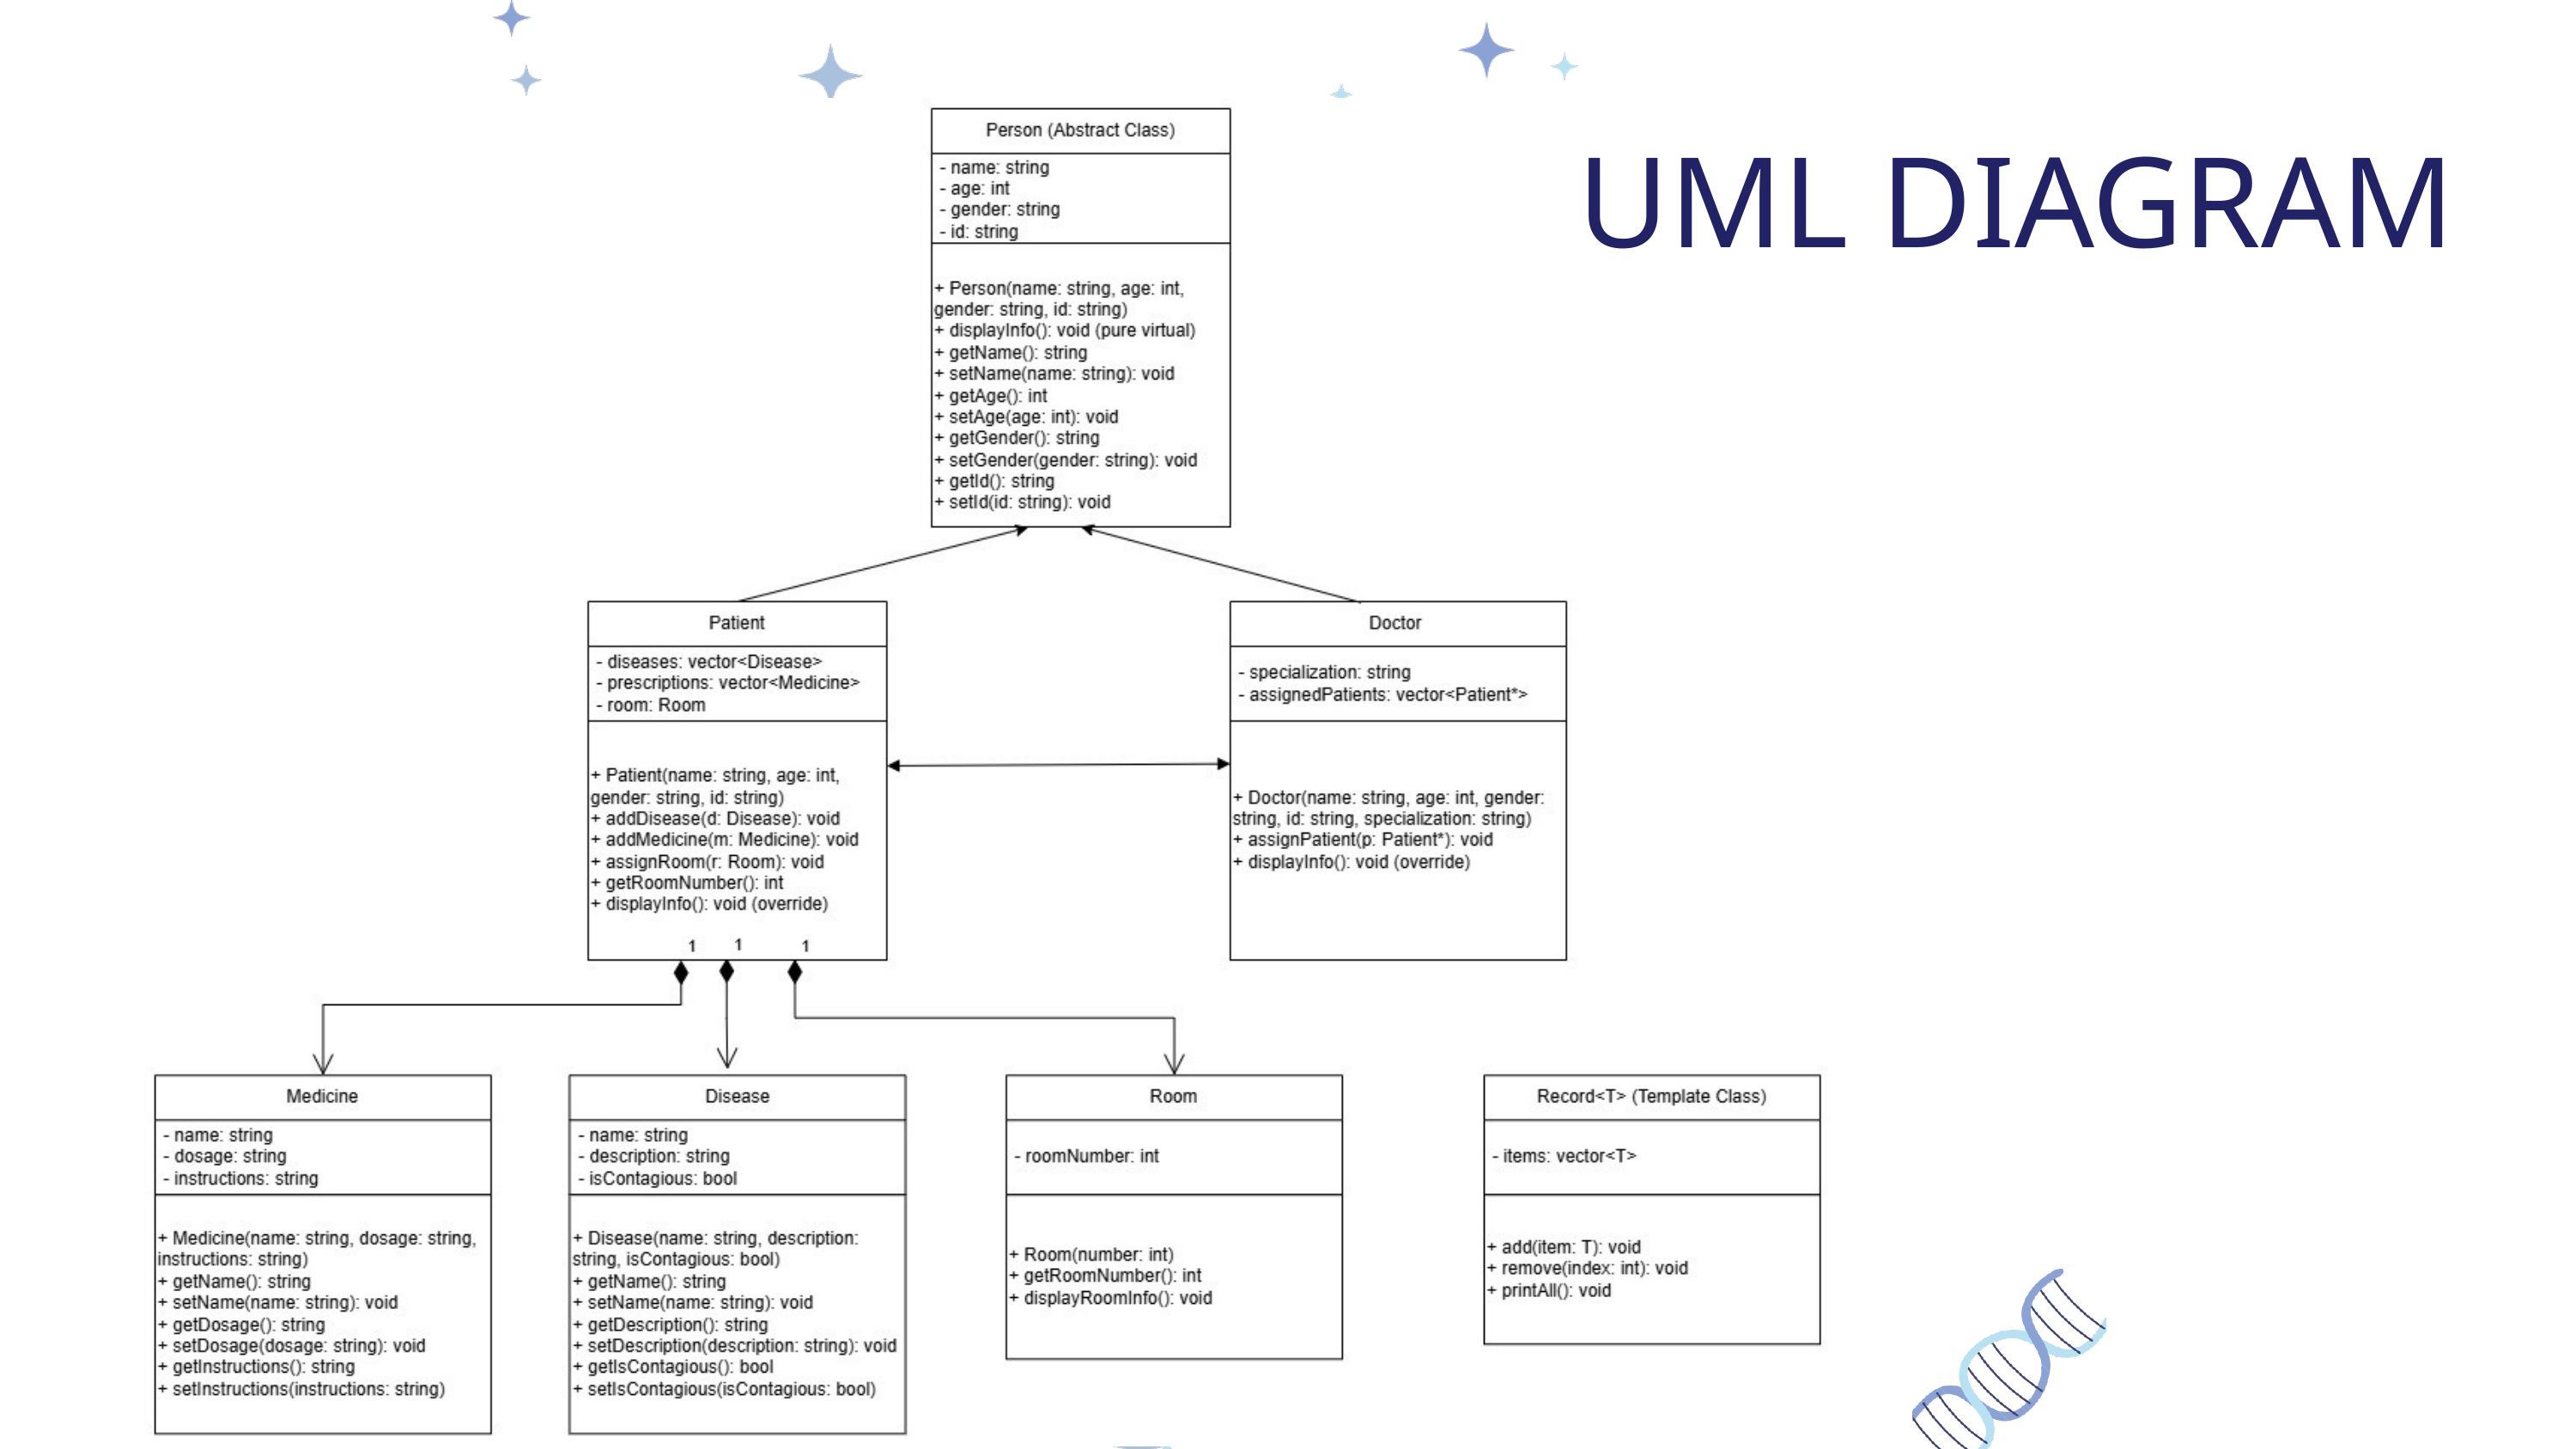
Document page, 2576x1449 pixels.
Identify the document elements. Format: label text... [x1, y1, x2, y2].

text_box [144, 98, 1833, 1446]
text_box [492, 0, 1602, 98]
text_box UML DIAGRAM [1142, 97, 2456, 273]
text_box [1906, 1267, 2111, 1449]
